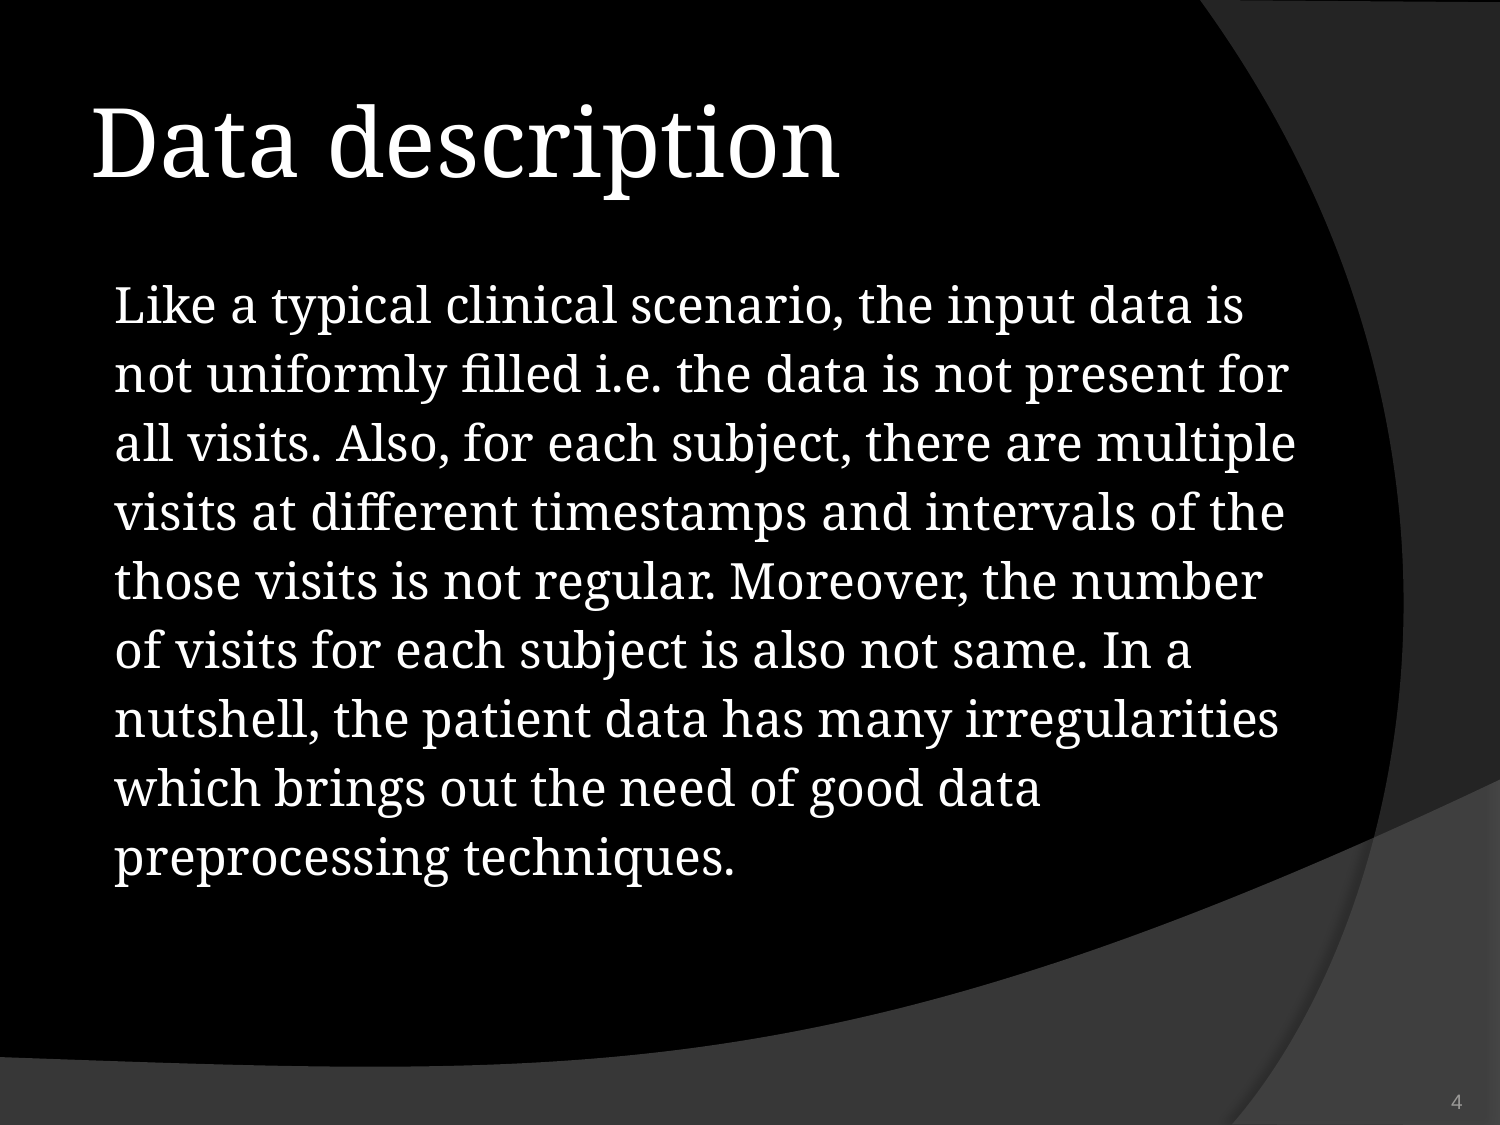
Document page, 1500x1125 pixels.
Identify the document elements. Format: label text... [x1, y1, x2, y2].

list Like a typical clinical scenario, the input data is not uniformly filled i.e. the data is not present for all visits. Also, for each subject, there are multiple visits at different timestamps and intervals of the those visits is not regular. Moreover, the number of visits for each subject is also not same. In a nutshell, the patient data has many irregularities which brings out the need of good data preprocessing techniques. [99, 249, 1325, 993]
title Data description [75, 45, 1300, 233]
slide_number ‹#› [1337, 1053, 1463, 1114]
